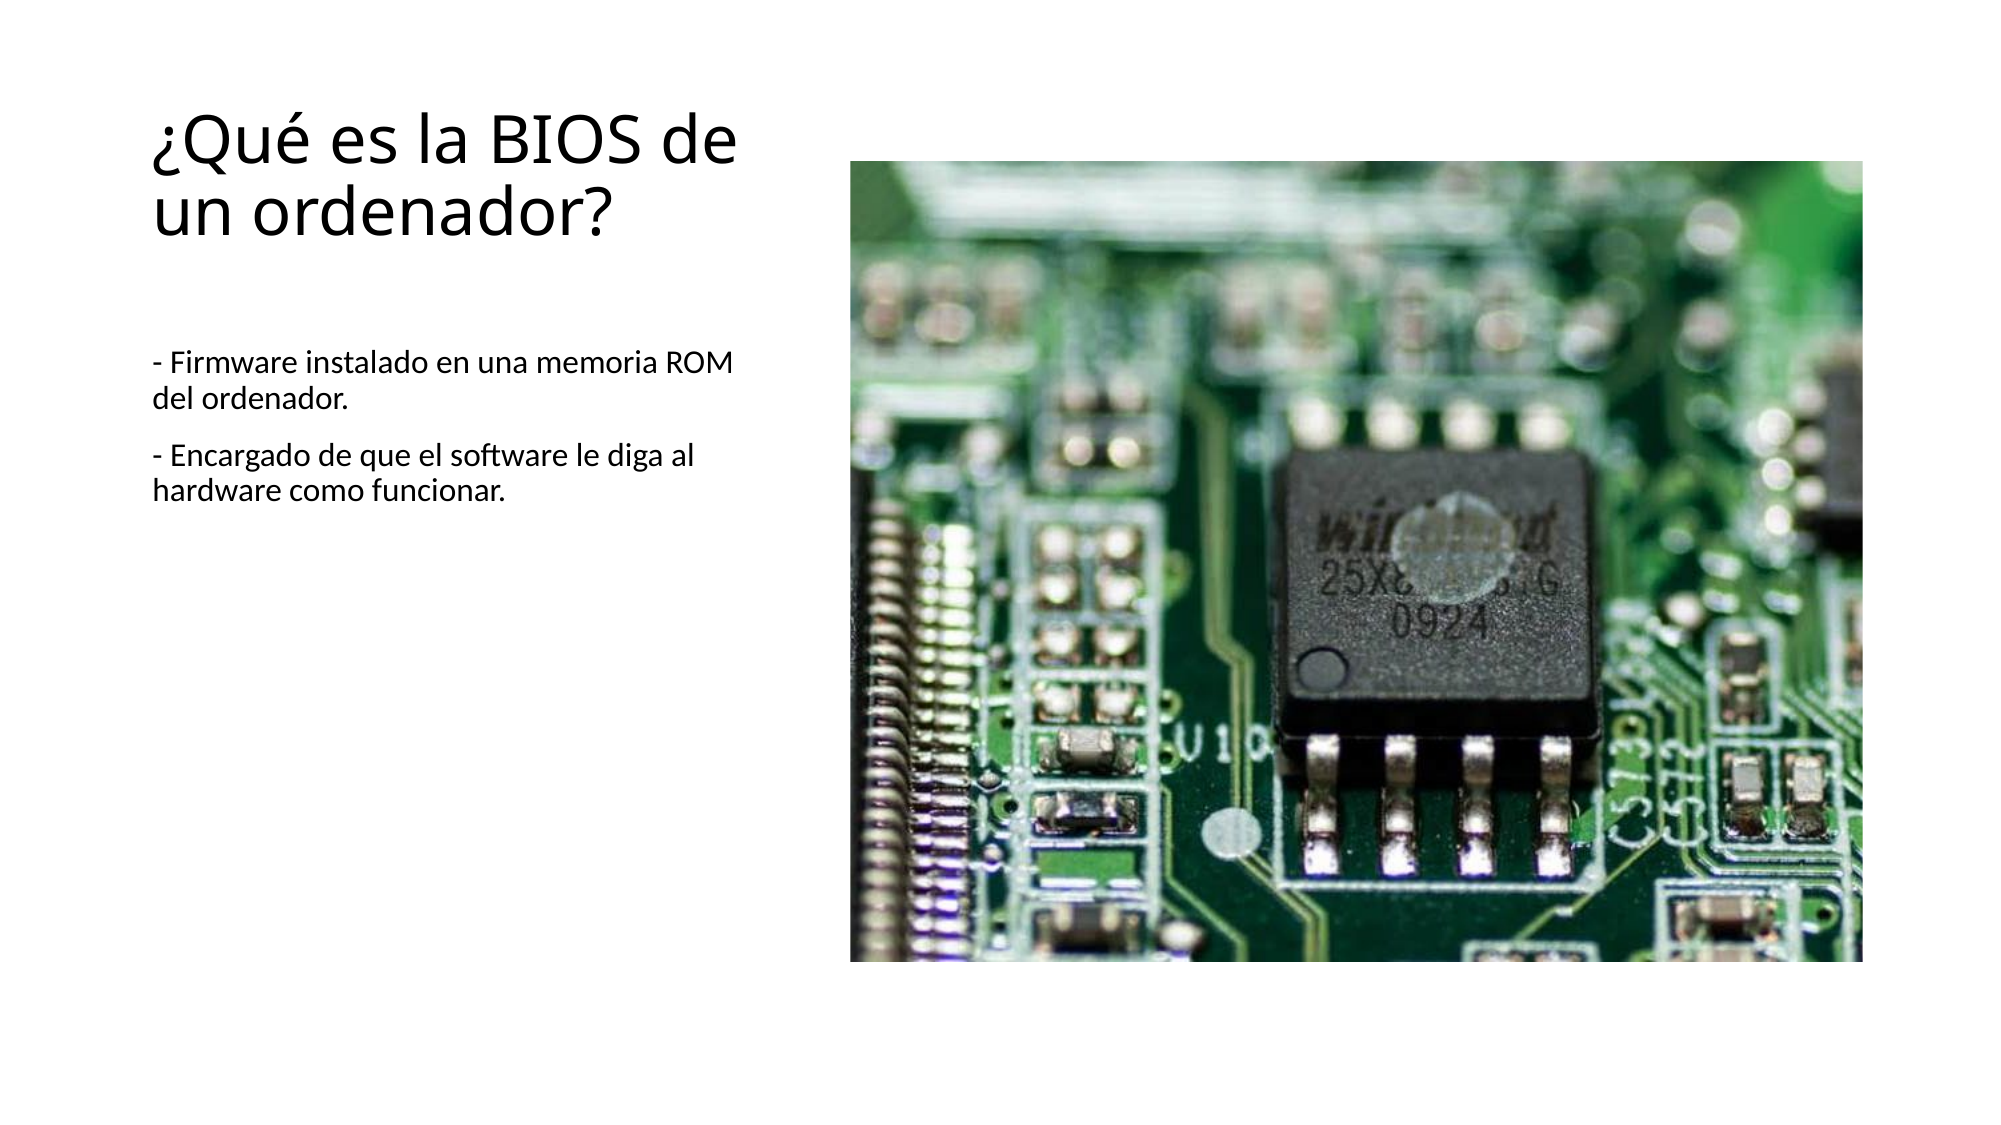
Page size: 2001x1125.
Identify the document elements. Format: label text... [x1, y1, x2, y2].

picture [849, 161, 1863, 962]
text_box ¿Qué es la BIOS de un ordenador? [137, 74, 783, 337]
text_box - Firmware instalado en una memoria ROM del ordenador. - Encargado de que el software le diga al hardware como funcionar. [137, 337, 783, 963]
